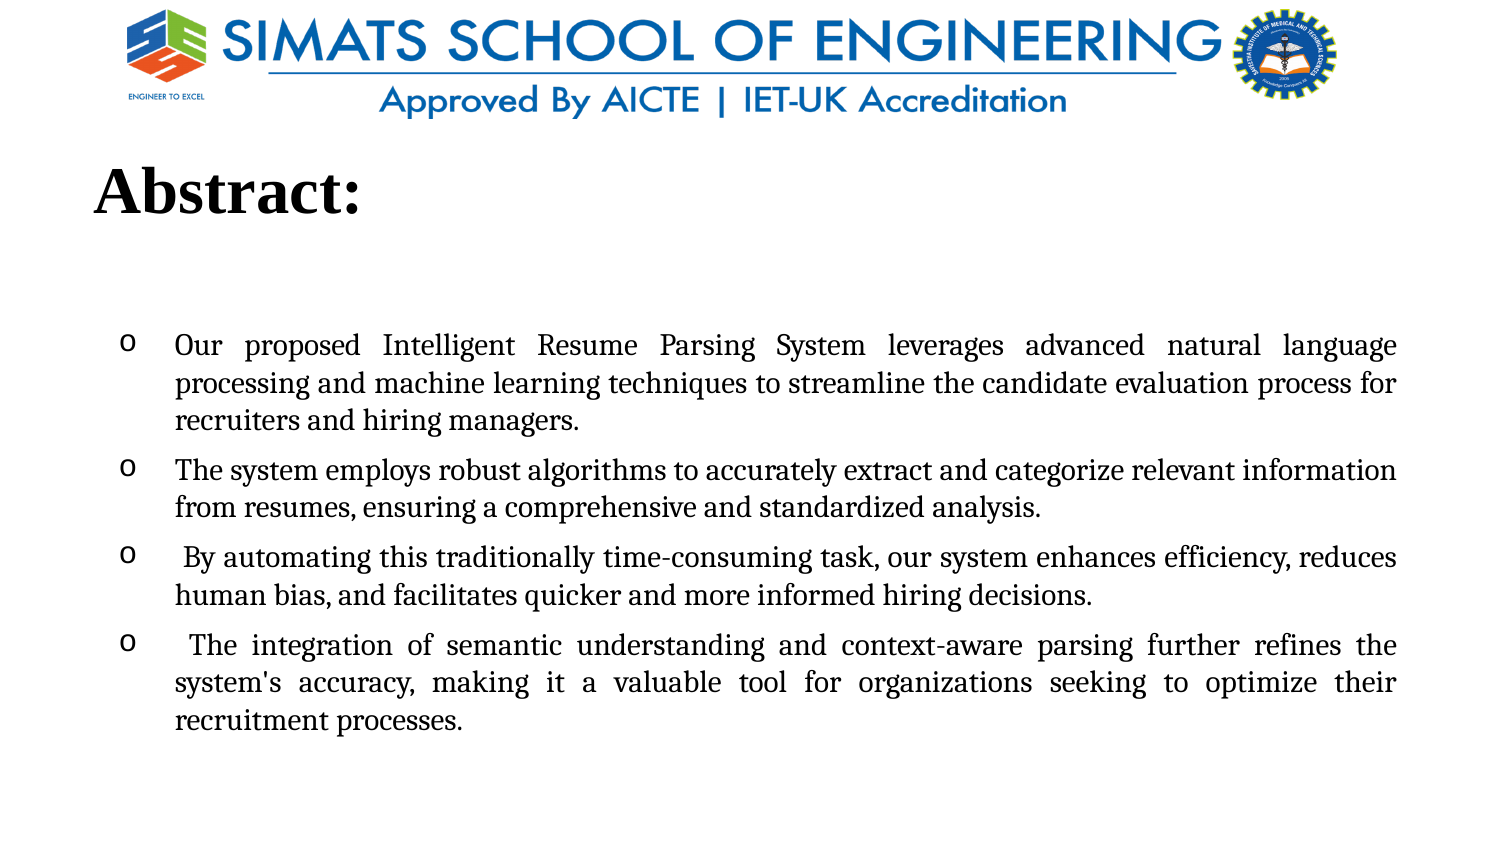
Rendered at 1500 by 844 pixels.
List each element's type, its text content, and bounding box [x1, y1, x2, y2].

title Abstract: [77, 137, 1429, 237]
text_box Our proposed Intelligent Resume Parsing System leverages advanced natural language processing and machine learning techniques to streamline the candidate evaluation process for recruiters and hiring managers. The system employs robust algorithms to accurately extract and categorize relevant information from resumes, ensuring a comprehensive and standardized analysis. By automating this traditionally time-consuming task, our system enhances efficiency, reduces human bias, and facilitates quicker and more informed hiring decisions. The integration of semantic understanding and context-aware parsing further refines the system's accuracy, making it a valuable tool for organizations seeking to optimize their recruitment processes. [107, 267, 1411, 794]
picture [127, 9, 1337, 119]
